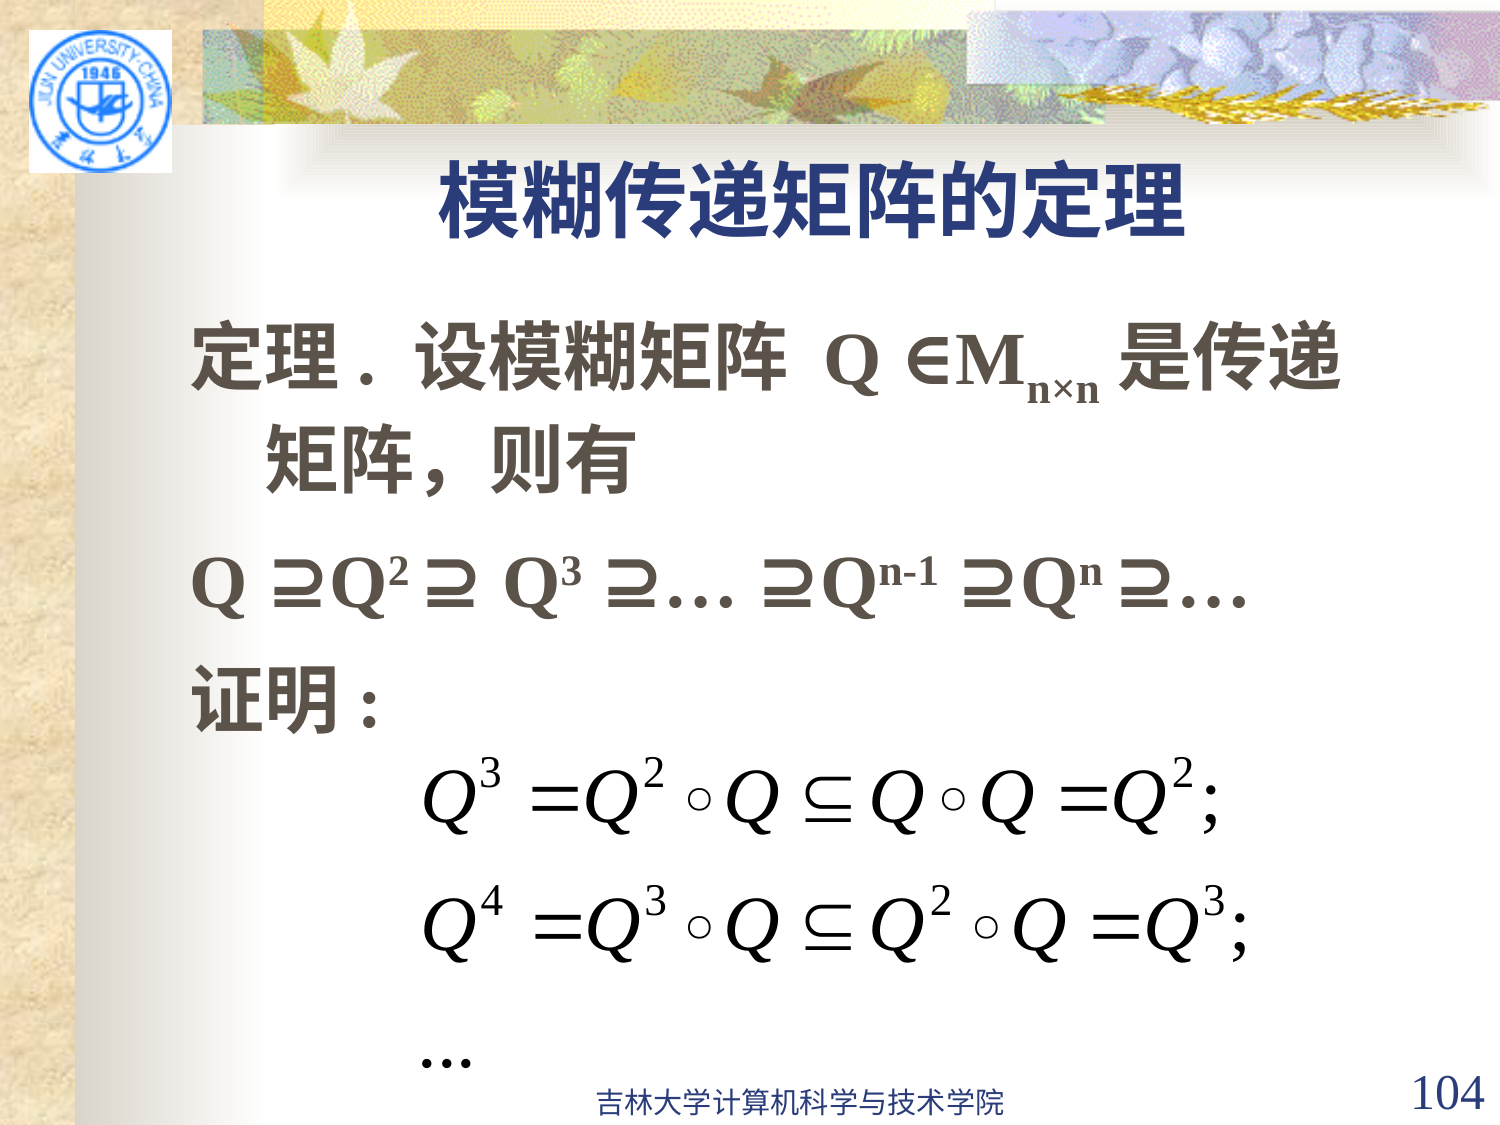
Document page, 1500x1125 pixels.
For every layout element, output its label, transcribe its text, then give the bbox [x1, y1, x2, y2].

slide_number 104 [1349, 1051, 1500, 1125]
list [418, 746, 1254, 1076]
list 定理. 设模糊矩阵 Q ∈Mn×n是传递矩阵，则有 Q ⊇Q2 ⊇ Q3 ⊇… ⊇Qn-1 ⊇Qn ⊇… 证明: [174, 302, 1404, 764]
title 模糊传递矩阵的定理 [174, 137, 1450, 256]
picture [0, 0, 1500, 1125]
footer 吉林大学计算机科学与技术学院 [562, 1083, 1038, 1125]
